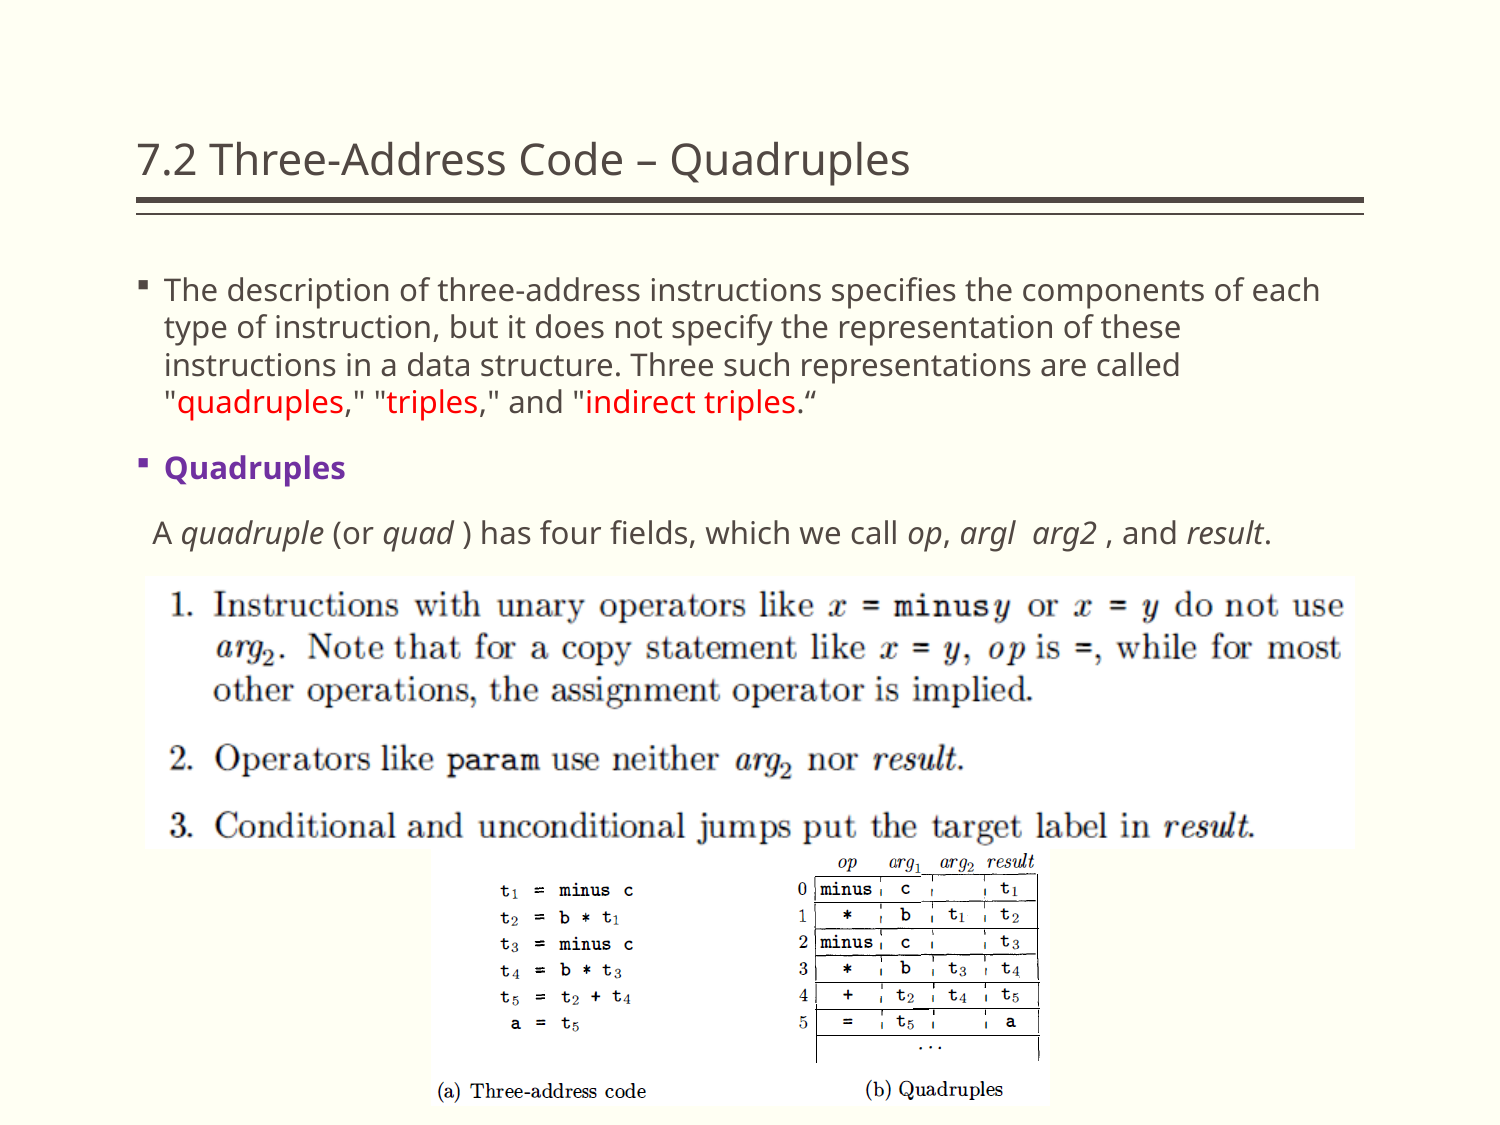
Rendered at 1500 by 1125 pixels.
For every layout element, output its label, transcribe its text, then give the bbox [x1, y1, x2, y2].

list The description of three-address instructions specifies the components of each type of instruction, but it does not specify the representation of these instructions in a data structure. Three such representations are called "quadruples," "triples," and "indirect triples.“ Quadruples A quadruple (or quad ) has four fields, which we call op, argl arg2 , and result. [135, 262, 1364, 1013]
title 7.2 Three-Address Code – Quadruples [135, 12, 1364, 193]
picture [145, 576, 1355, 1106]
